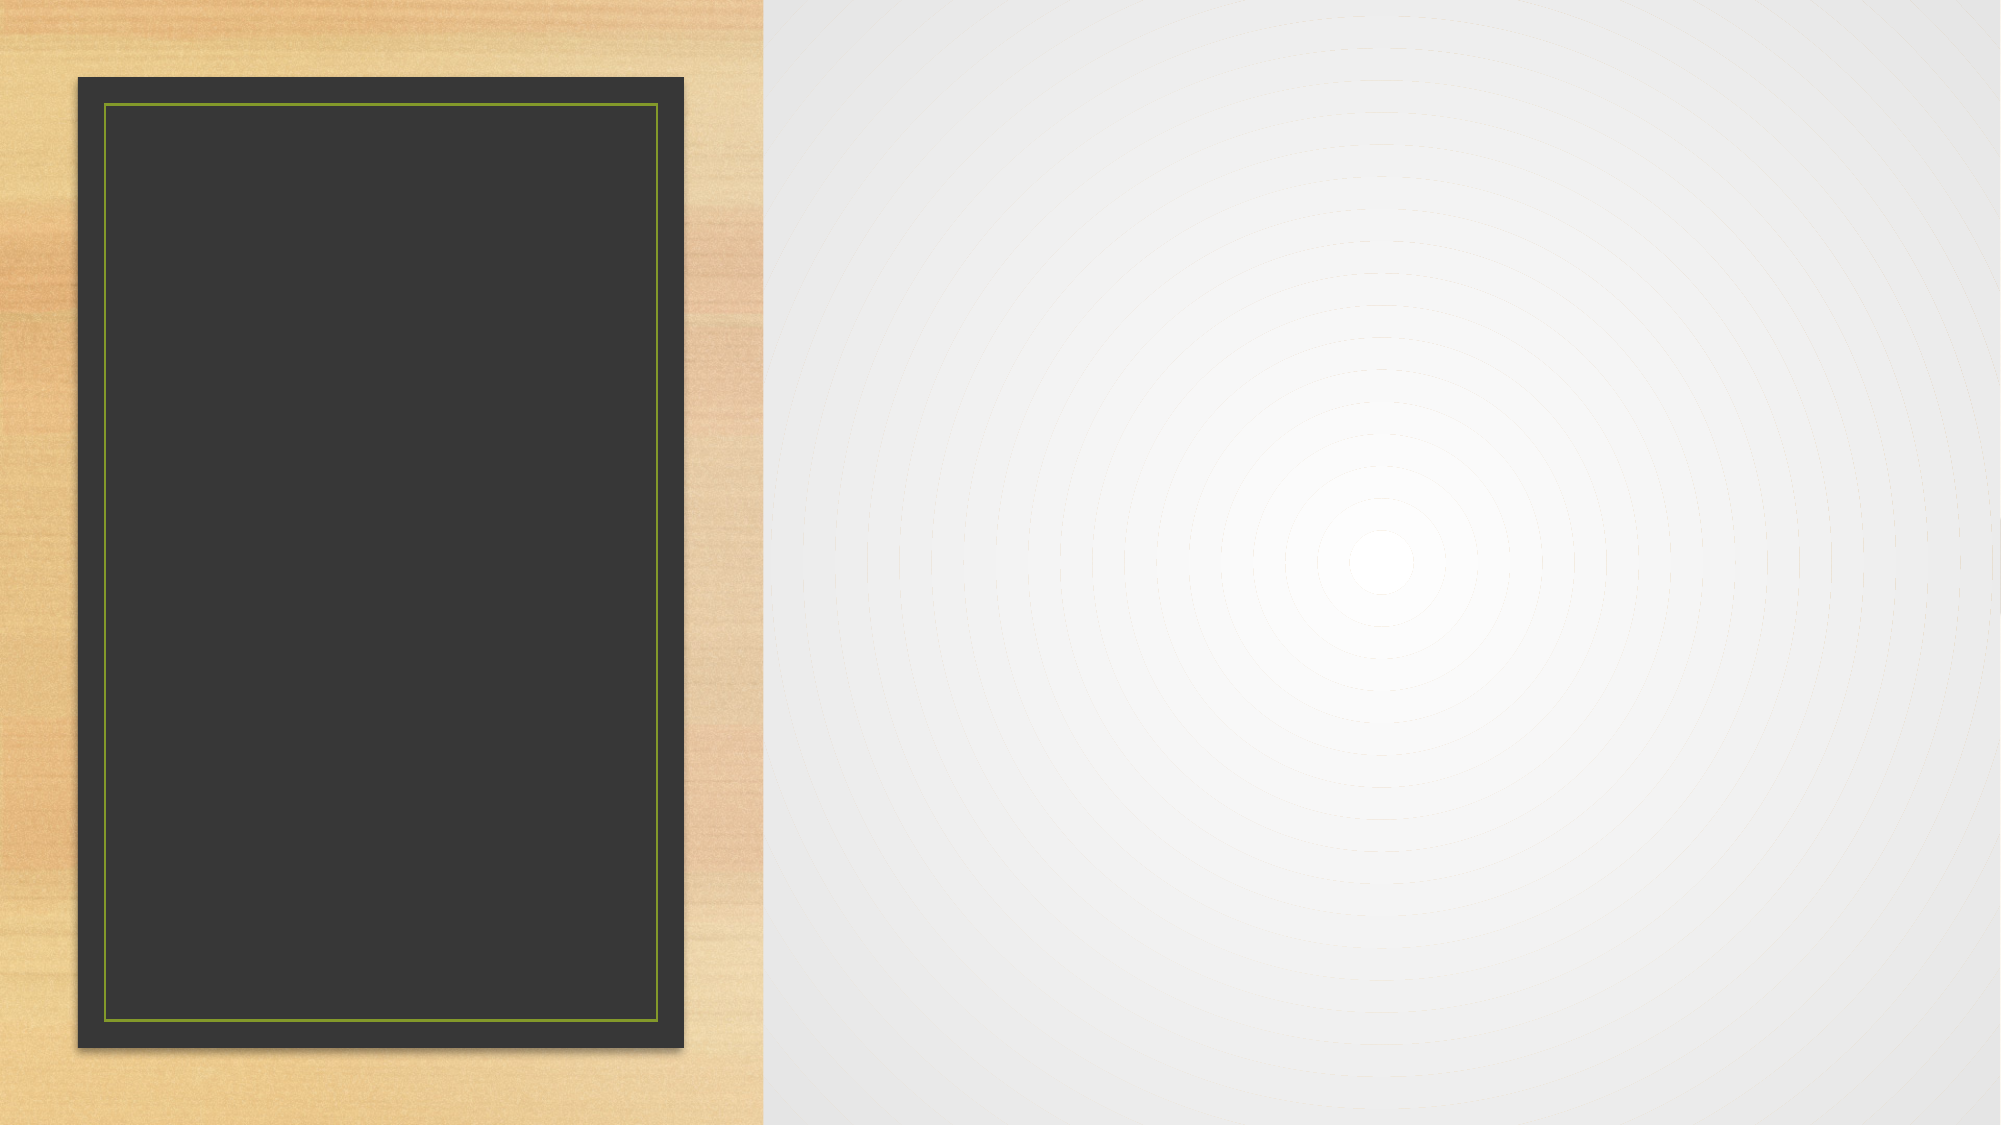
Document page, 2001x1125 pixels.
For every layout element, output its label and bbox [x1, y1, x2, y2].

text_box [0, 0, 762, 1125]
text_box [762, 0, 2000, 1125]
text_box [104, 103, 658, 1021]
text_box [77, 76, 685, 1049]
